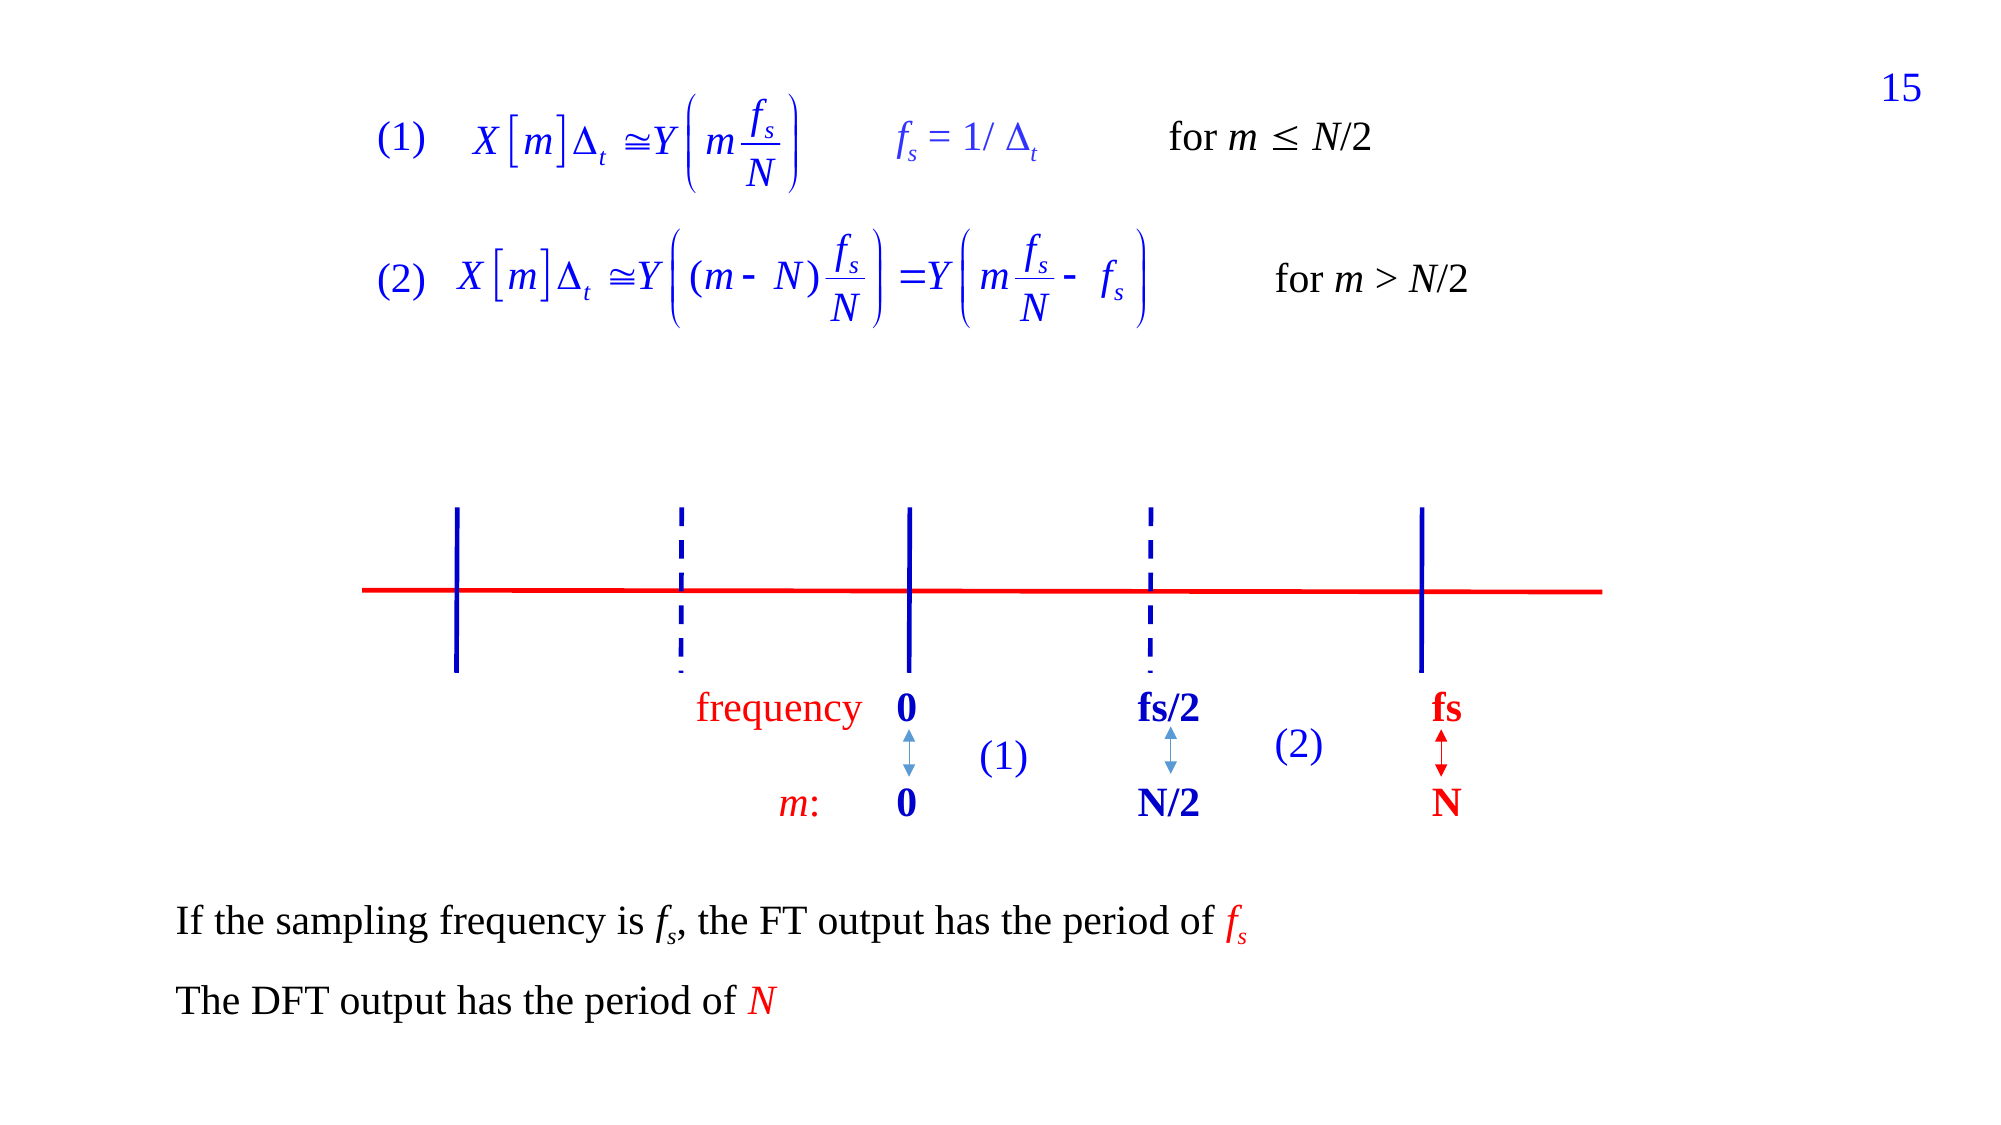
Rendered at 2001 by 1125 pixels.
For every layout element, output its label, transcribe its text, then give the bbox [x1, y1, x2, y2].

text_box frequency [680, 672, 882, 738]
text_box 0 N/2 N [881, 767, 1508, 833]
text_box fs = 1/ t [881, 101, 1118, 174]
text_box If the sampling frequency is fs, the FT output has the period of fs [160, 885, 1603, 957]
text_box (1) [964, 720, 1071, 785]
text_box (1) [362, 101, 466, 167]
text_box The DFT output has the period of N [160, 965, 936, 1031]
text_box (2) [362, 243, 450, 309]
text_box m: [763, 767, 847, 833]
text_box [466, 89, 807, 199]
text_box (2) [1259, 708, 1367, 773]
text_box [450, 224, 1154, 333]
slide_number 15 [1801, 55, 1938, 116]
text_box for m > N/2 [1259, 243, 1615, 308]
text_box 0 fs/2 fs [882, 672, 1497, 738]
text_box for m  N/2 [1153, 101, 1438, 167]
